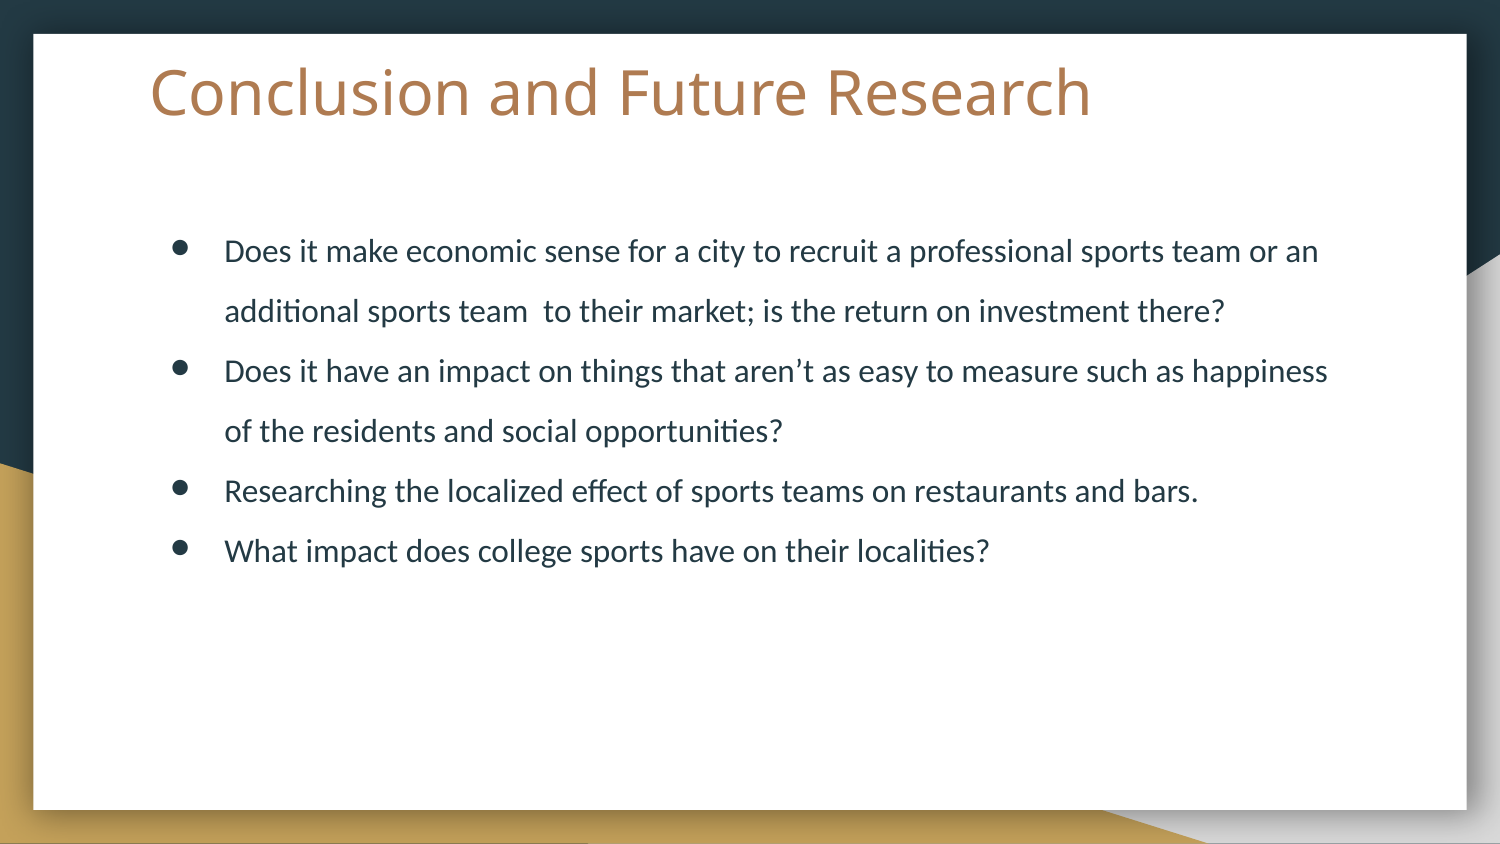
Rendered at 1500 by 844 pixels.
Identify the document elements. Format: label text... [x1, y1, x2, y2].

list Does it make economic sense for a city to recruit a professional sports team or an additional sports team to their market; is the return on investment there? Does it have an impact on things that aren’t as easy to measure such as happiness of the residents and social opportunities? Researching the localized effect of sports teams on restaurants and bars. What impact does college sports have on their localities? [134, 194, 1366, 729]
title Conclusion and Future Research [134, 38, 1366, 194]
